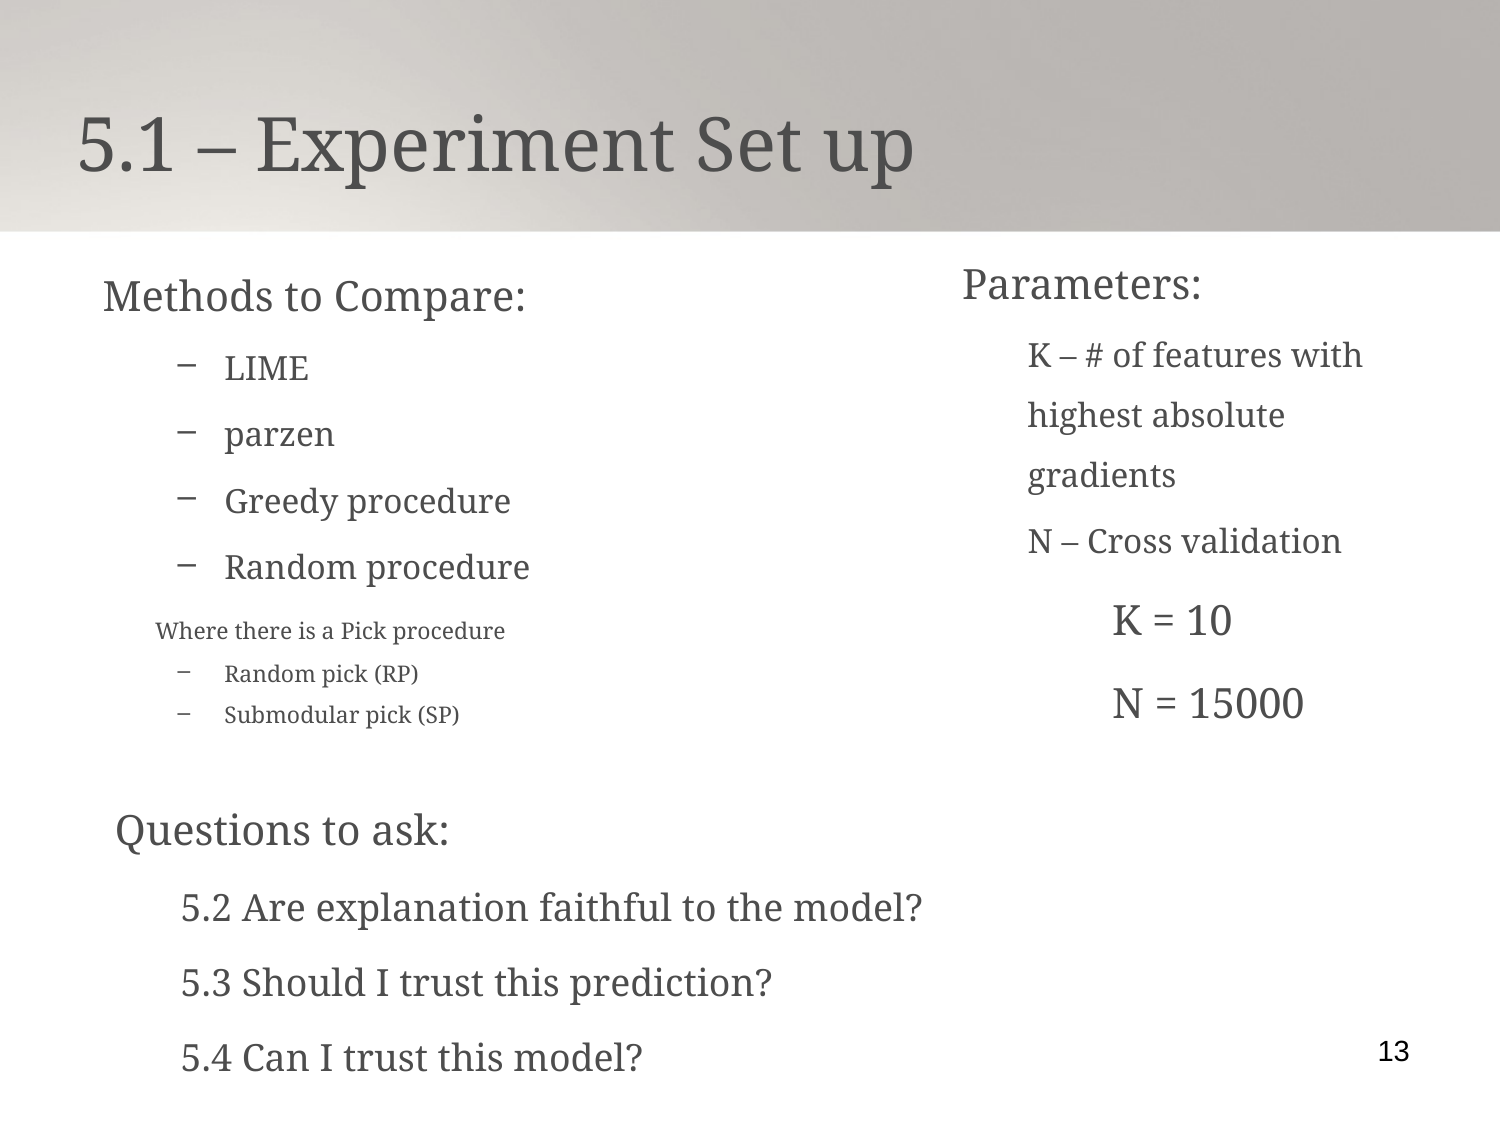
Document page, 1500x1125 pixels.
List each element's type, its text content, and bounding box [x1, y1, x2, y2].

text_box Questions to ask: 5.2 Are explanation faithful to the model? 5.3 Should I trust this prediction? 5.4 Can I trust this model? [99, 771, 1425, 1125]
text_box 5.1 – Experiment Set up [61, 24, 1186, 213]
list Methods to Compare: LIME parzen Greedy procedure Random procedure Where there is a Pick procedure Random pick (RP) Submodular pick (SP) [87, 237, 750, 750]
text_box Parameters: K – # of features with highest absolute gradients N – Cross validation K = 10 N = 15000 [947, 224, 1419, 763]
picture [0, 0, 1500, 1125]
